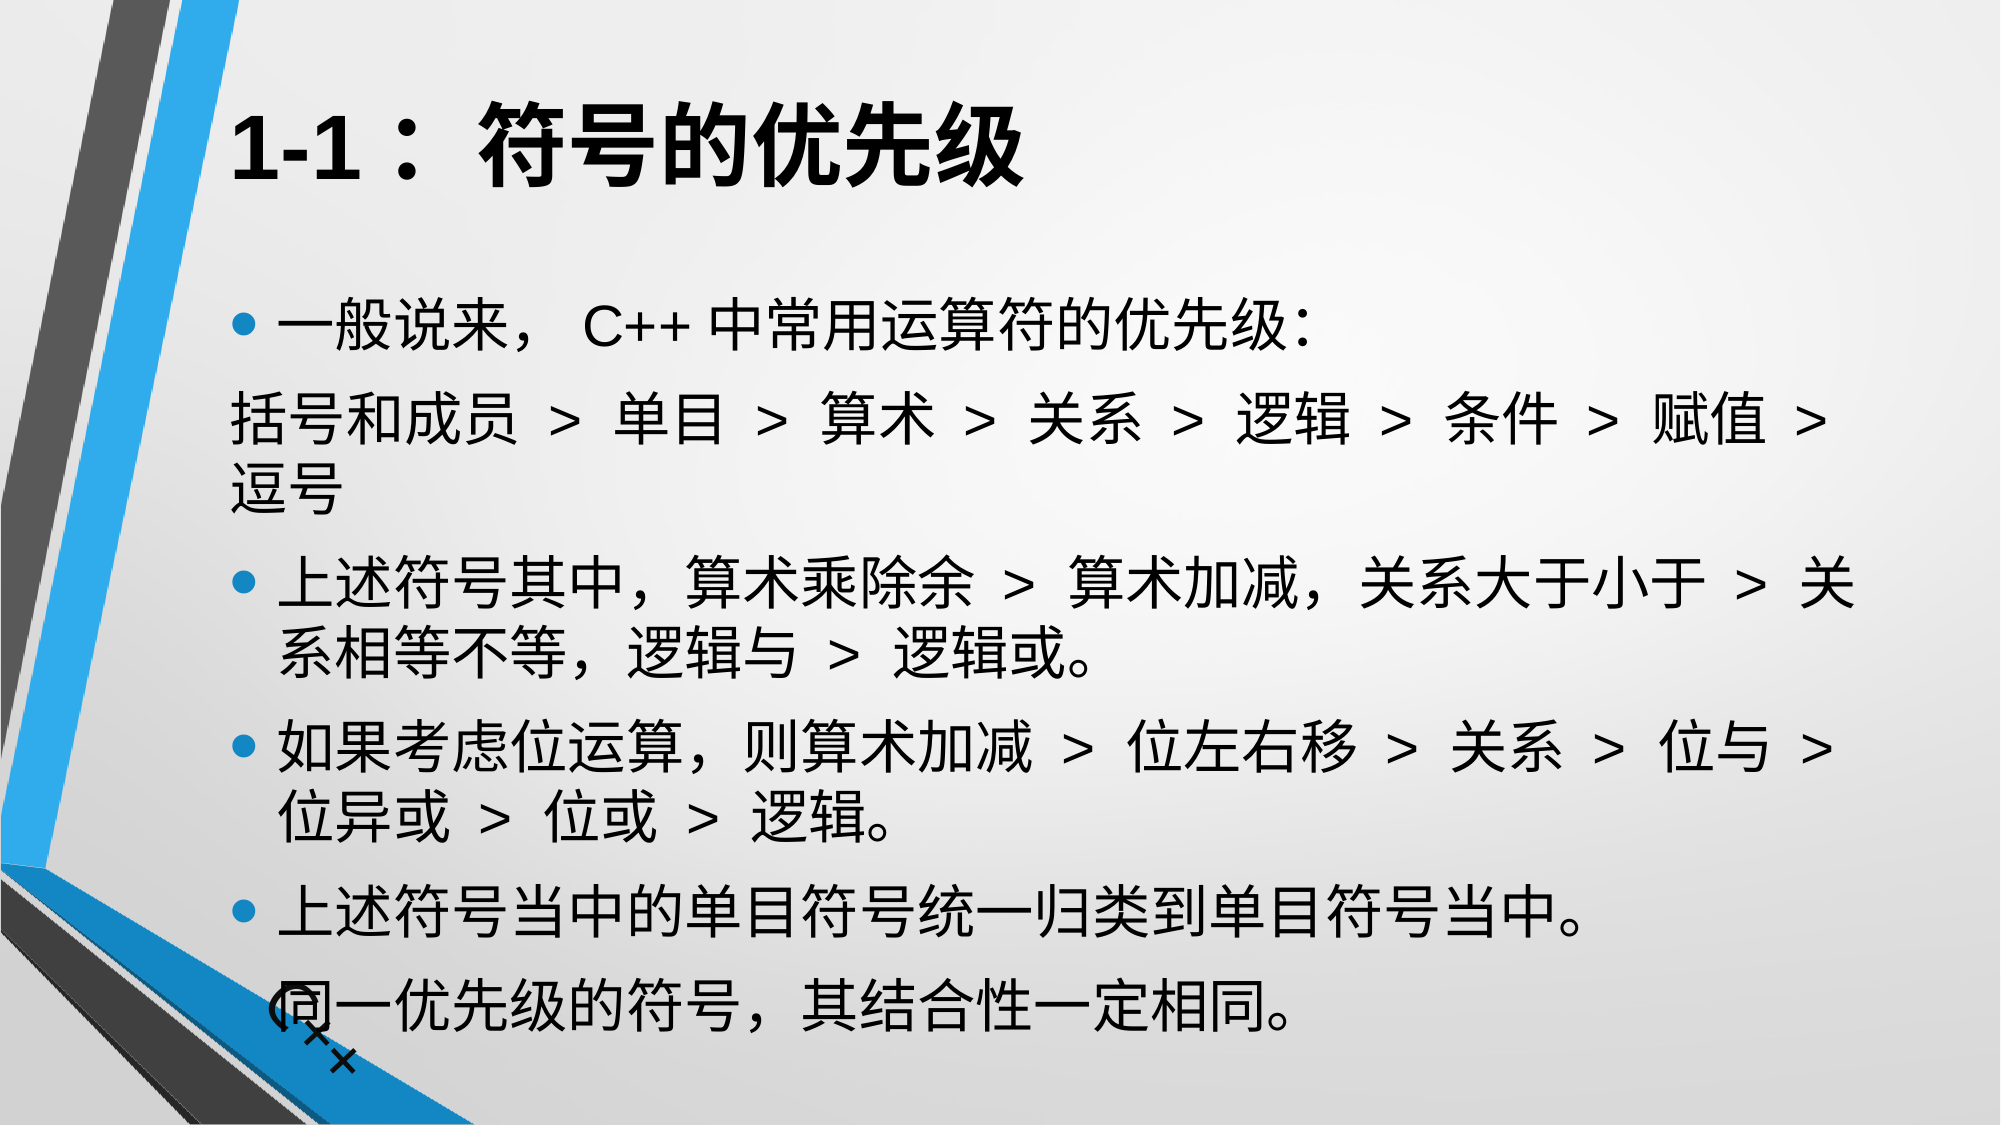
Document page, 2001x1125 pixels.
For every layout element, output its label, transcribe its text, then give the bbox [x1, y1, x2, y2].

picture [0, 0, 477, 1125]
title 1-1：符号的优先级 [214, 43, 1900, 242]
list 一般说来，C++中常用运算符的优先级： 括号和成员 > 单目 > 算术 > 关系 > 逻辑 > 条件 > 赋值 > 逗号 上述符号其中，算术乘除余 > 算术加减，关系大于小于 > 关系相等不等，逻辑与 > 逻辑或。 如果考虑位运算，则算术加减 > 位左右移 > 关系 > 位与 > 位异或 > 位或 > 逻辑。 上述符号当中的单目符号统一归类到单目符号当中。 同一优先级的符号，其结合性一定相同。 [214, 275, 1900, 1053]
